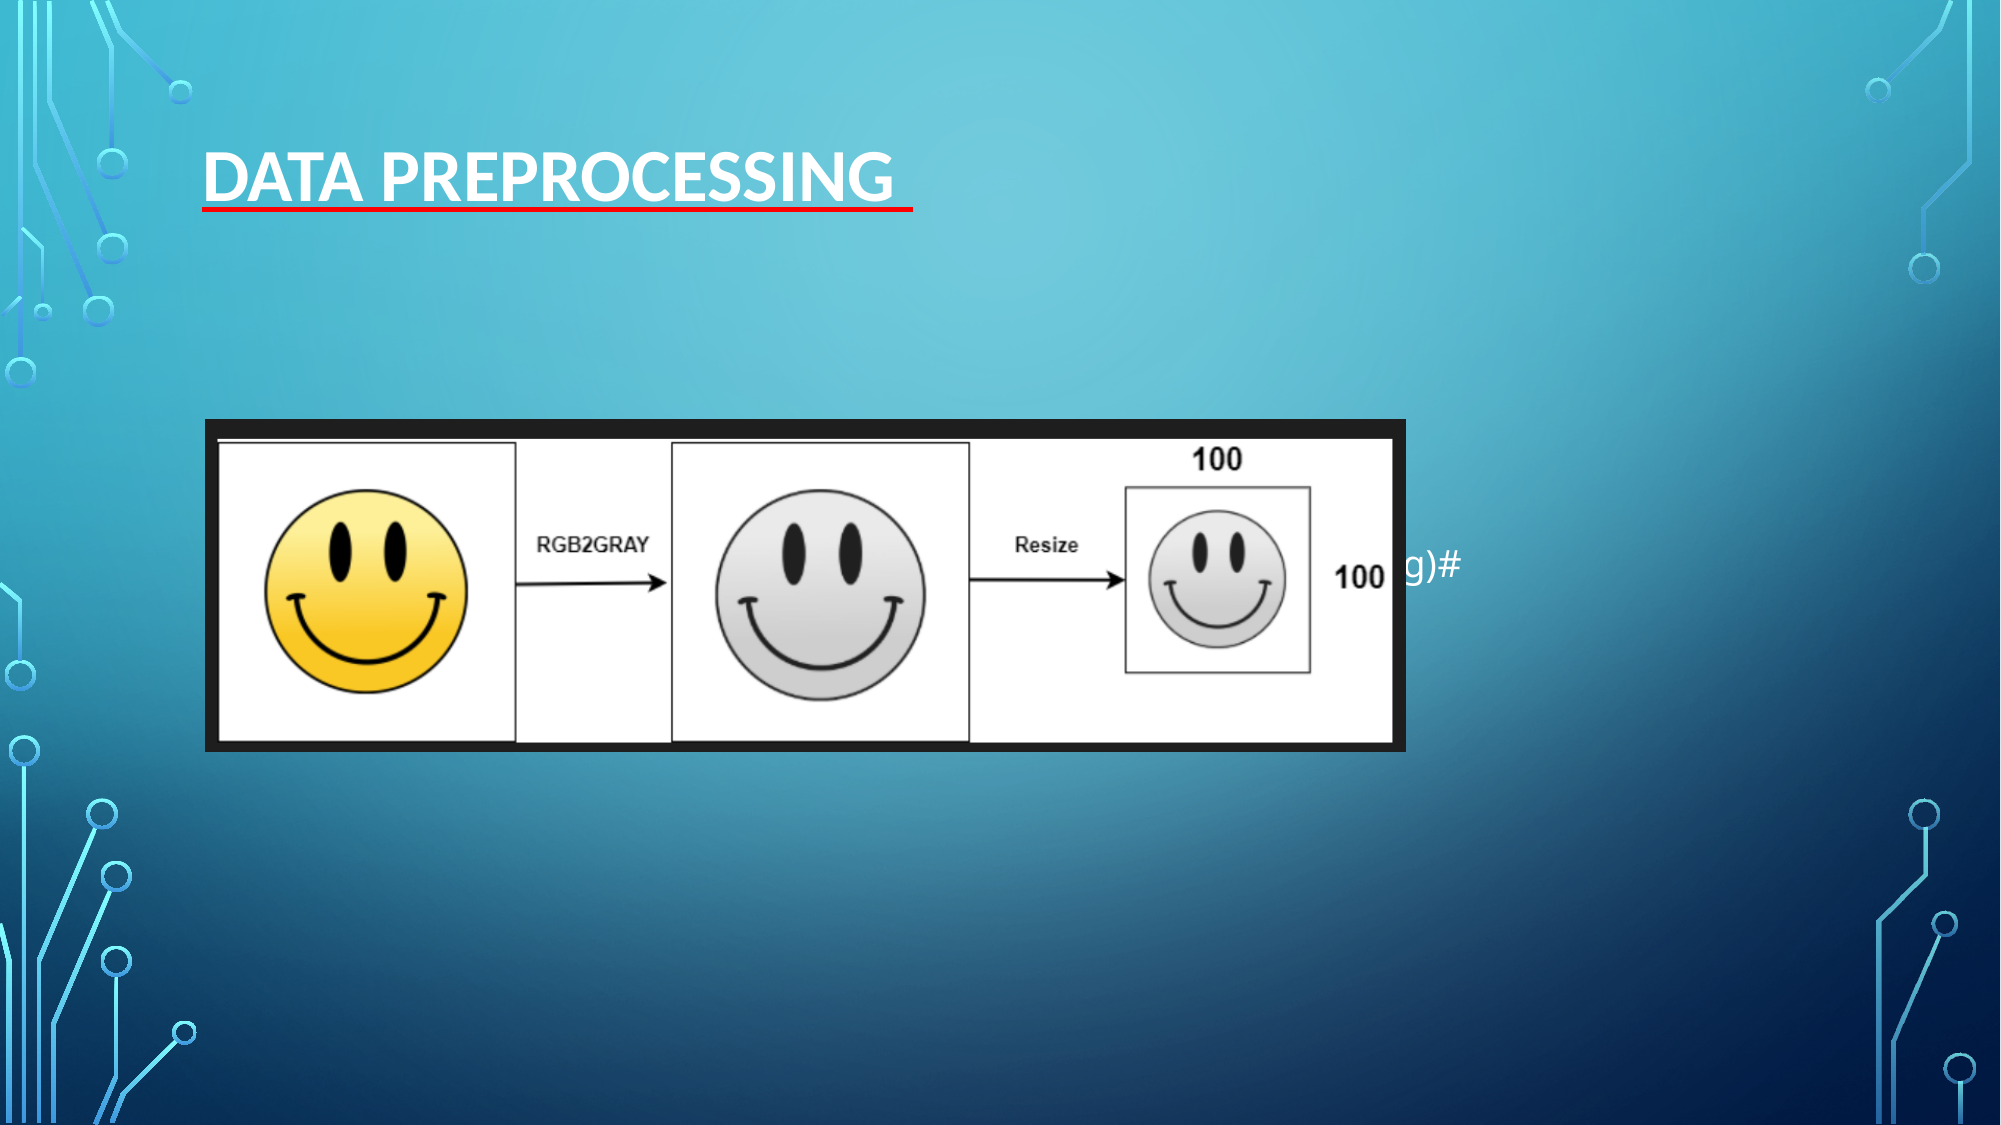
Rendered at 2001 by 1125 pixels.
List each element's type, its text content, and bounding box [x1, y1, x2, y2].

text_box # Data Preprocessing![pre.png](attachment:pre.png)# Data Preprocessing![pre.png](attachment:pre.png) [1407, 532, 1500, 638]
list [205, 419, 1407, 752]
title DATA PREPROCESSING [187, 101, 1813, 344]
